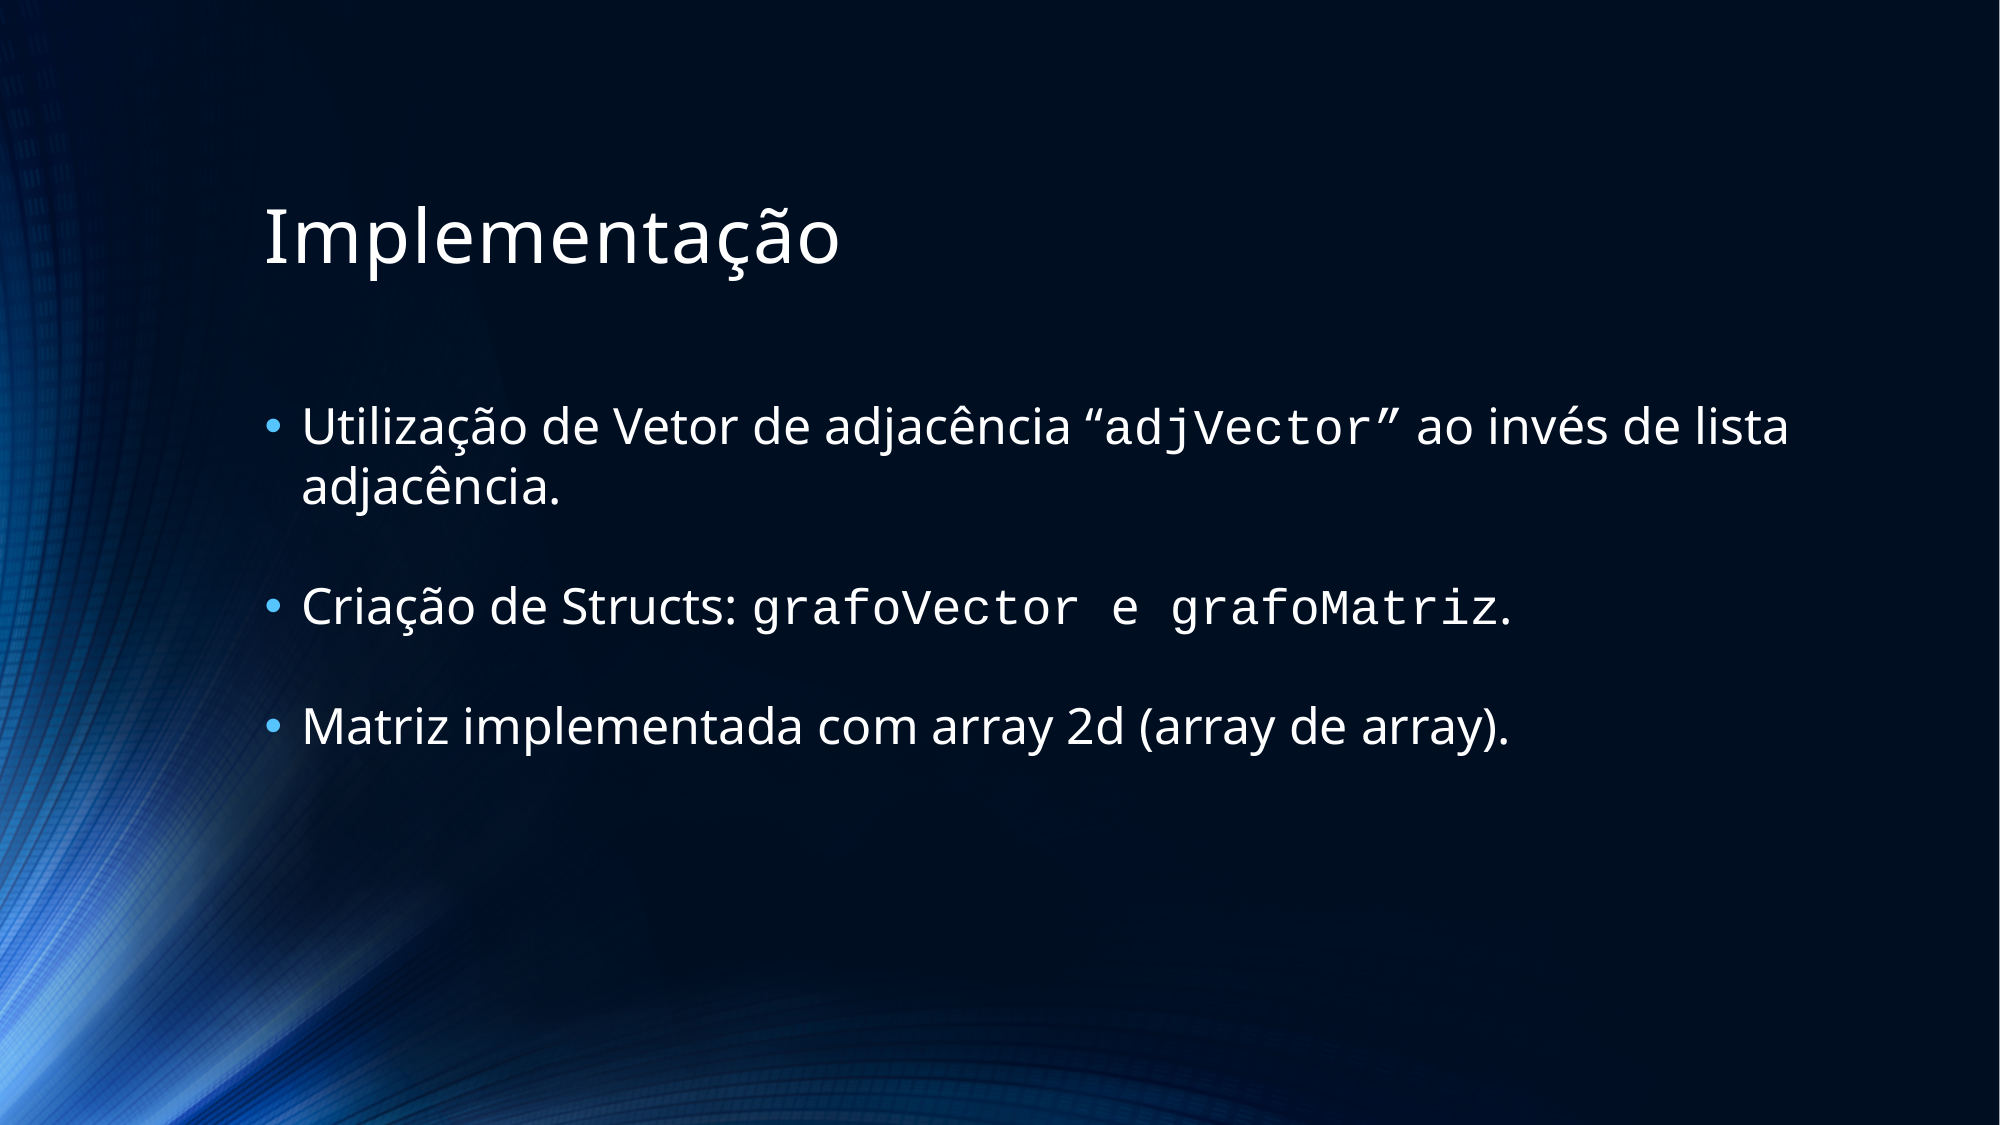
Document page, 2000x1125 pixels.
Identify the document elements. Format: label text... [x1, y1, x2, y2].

text_box Implementação [249, 62, 1750, 288]
text_box Utilização de Vetor de adjacência “adjVector” ao invés de lista adjacência. Criação de Structs: grafoVector e grafoMatriz. Matriz implementada com array 2d (array de array). [249, 387, 1806, 1063]
picture [0, 0, 2000, 1125]
